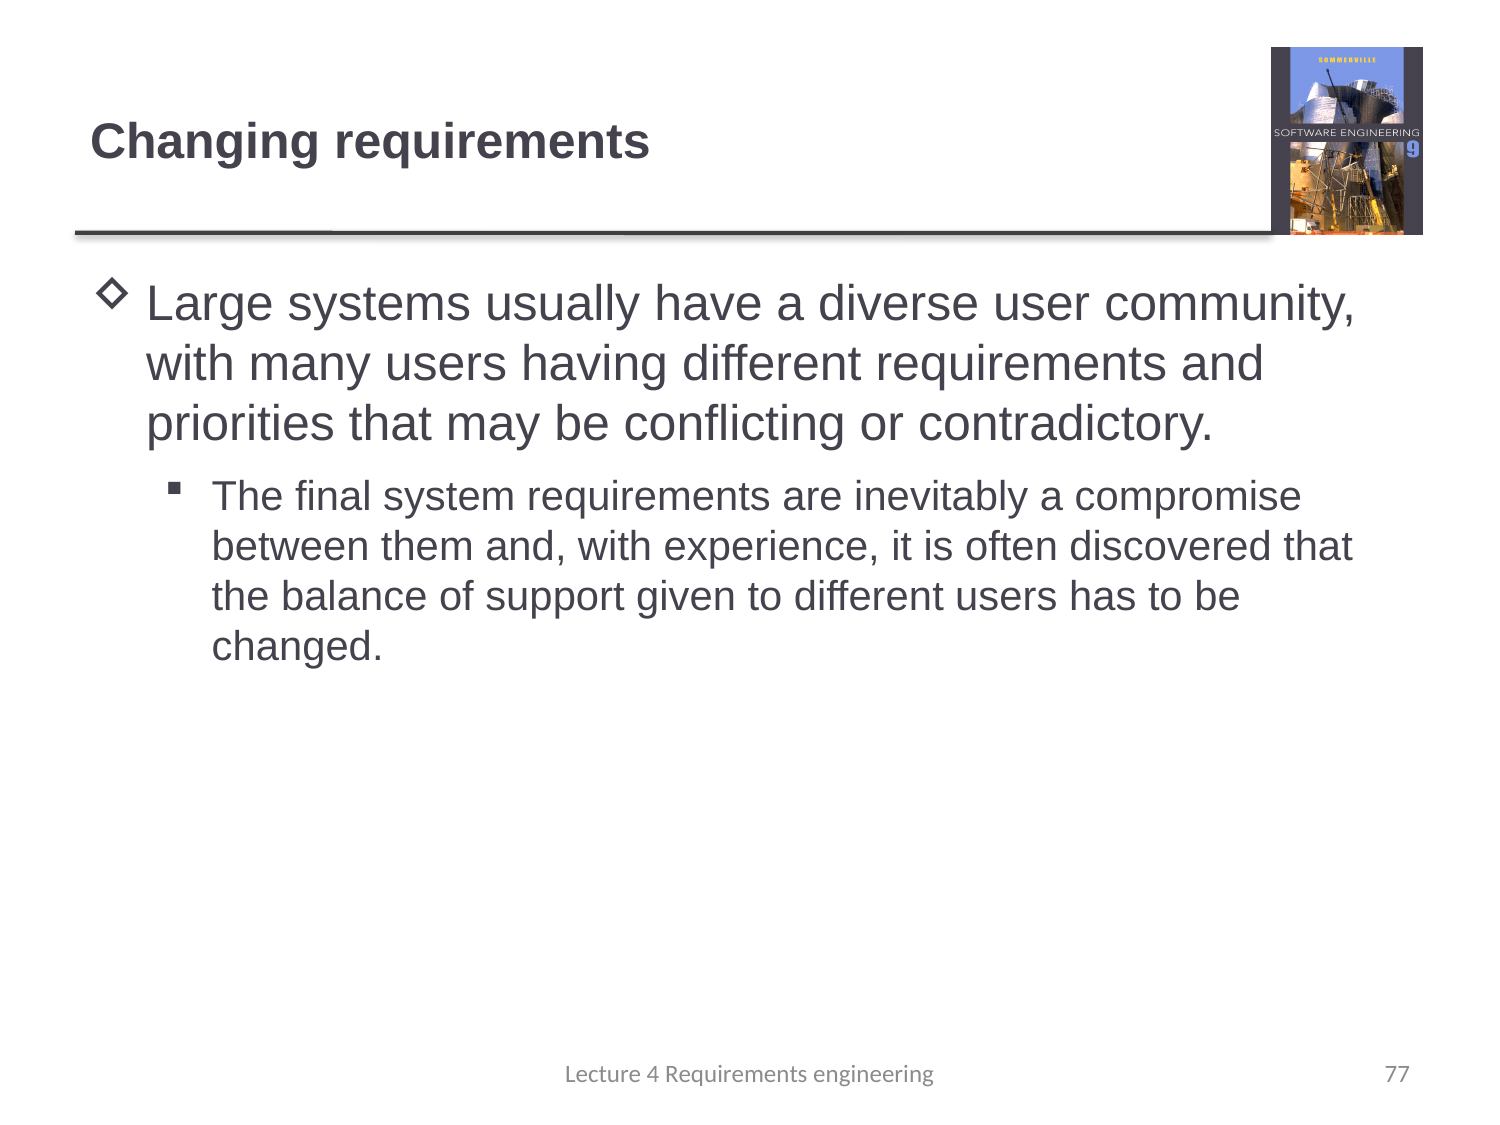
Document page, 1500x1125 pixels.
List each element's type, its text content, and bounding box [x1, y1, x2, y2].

picture [1272, 47, 1423, 235]
slide_number 77 [1074, 1042, 1425, 1103]
footer Lecture 4 Requirements engineering [512, 1042, 988, 1103]
list Large systems usually have a diverse user community, with many users having different requirements and priorities that may be conflicting or contradictory. The final system requirements are inevitably a compromise between them and, with experience, it is often discovered that the balance of support given to different users has to be changed. [75, 262, 1425, 1005]
title Changing requirements [74, 44, 1272, 233]
